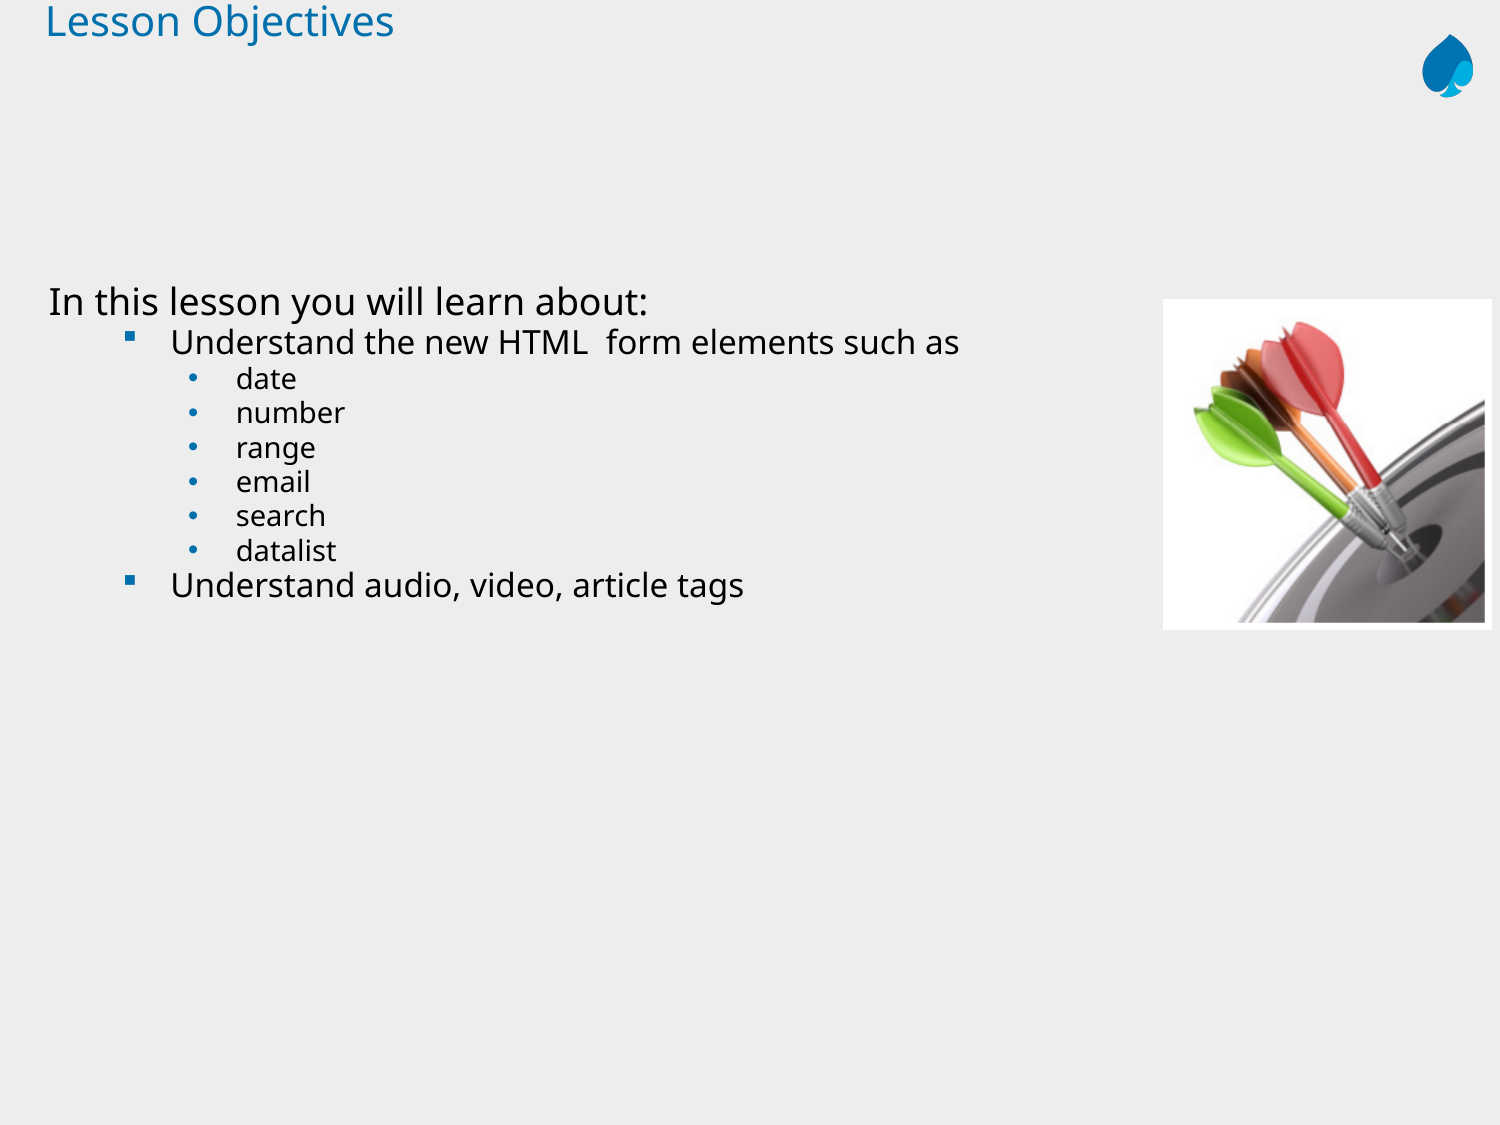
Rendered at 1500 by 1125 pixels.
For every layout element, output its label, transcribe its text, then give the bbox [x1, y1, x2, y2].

picture [1164, 299, 1492, 630]
list In this lesson you will learn about: Understand the new HTML form elements such as date number range email search datalist Understand audio, video, article tags [48, 245, 1164, 1007]
title Lesson Objectives [44, 0, 1474, 165]
